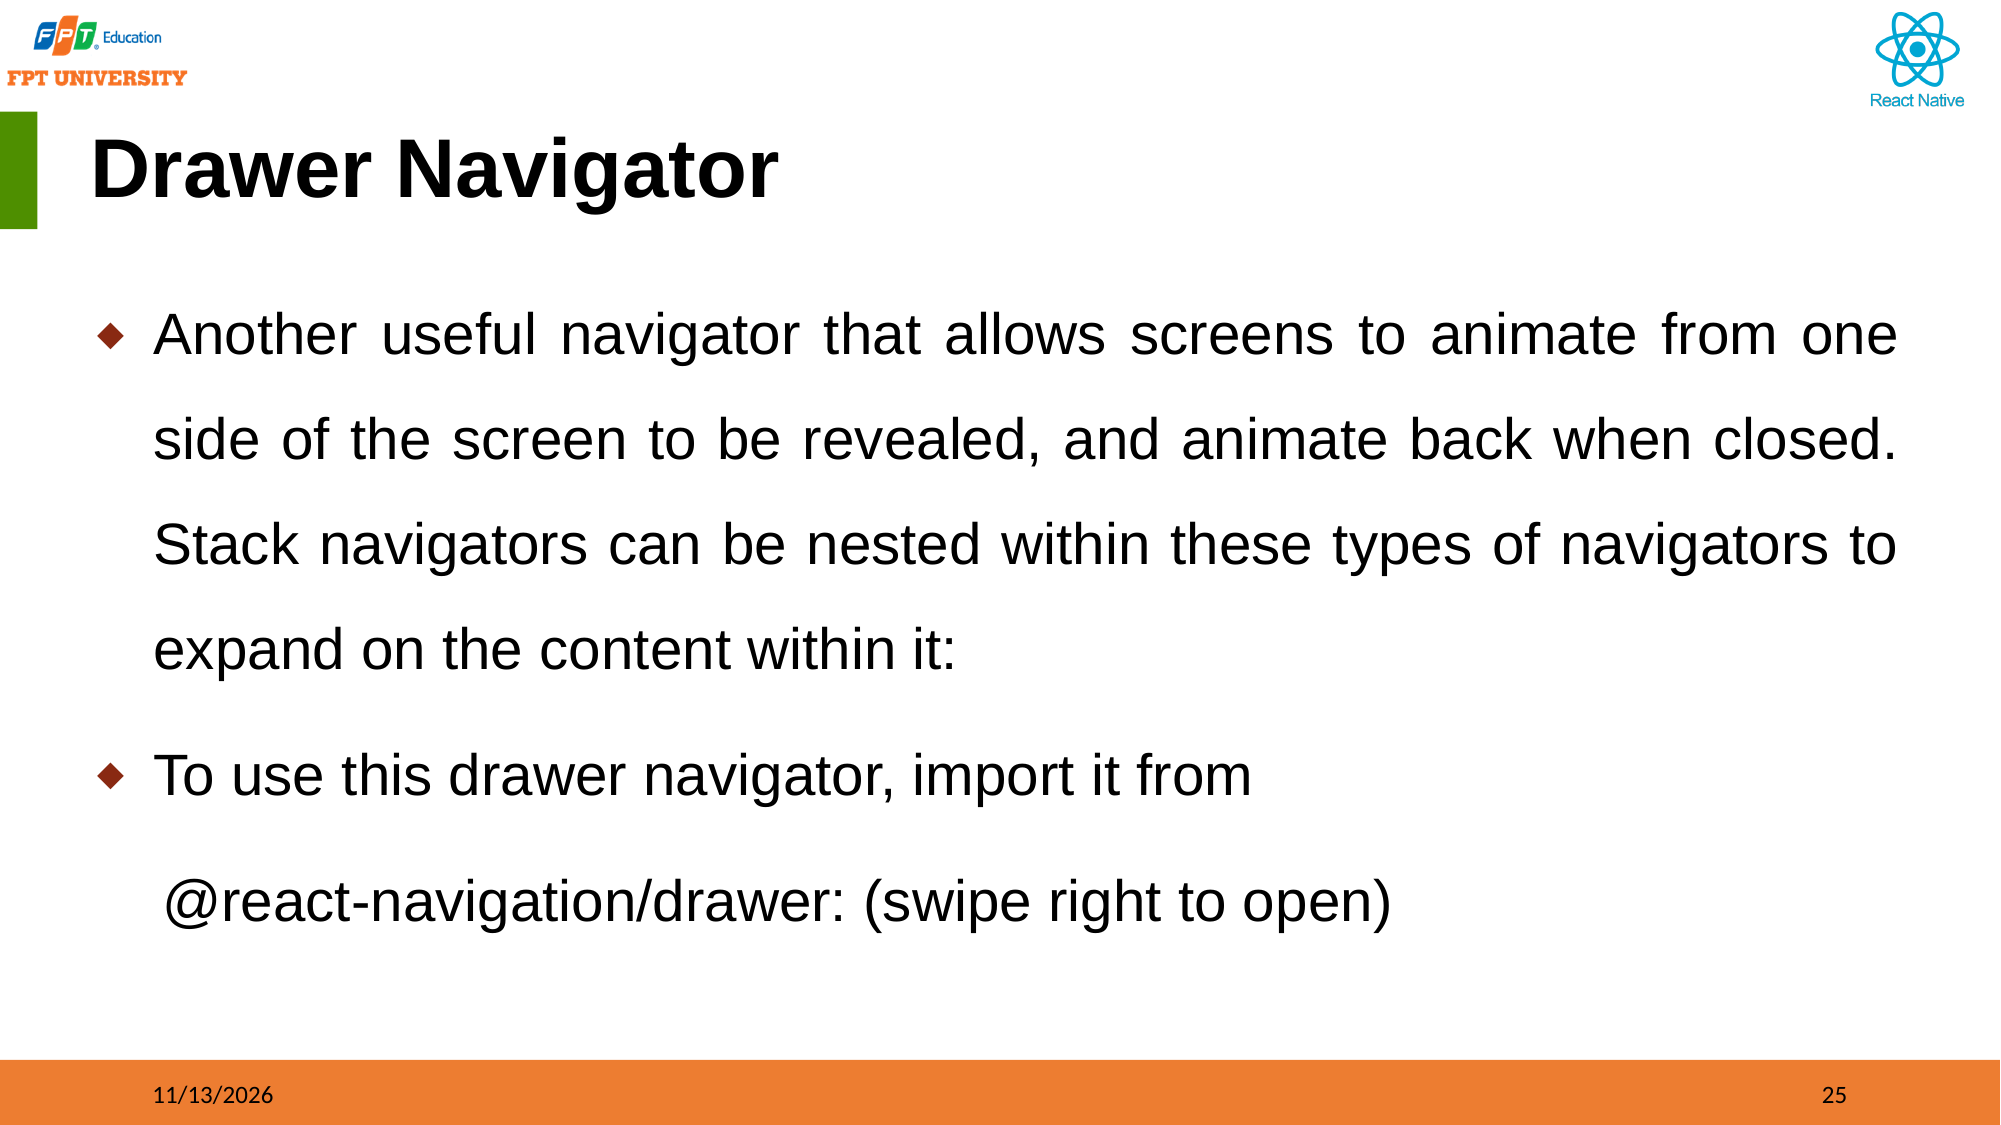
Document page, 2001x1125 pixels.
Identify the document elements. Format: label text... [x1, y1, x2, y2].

picture [0, 1, 194, 96]
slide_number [137, 1063, 588, 1124]
slide_number 25 [1412, 1063, 1863, 1124]
list Another useful navigator that allows screens to animate from one side of the screen to be revealed, and animate back when closed. Stack navigators can be nested within these types of navigators to expand on the content within it: To use this drawer navigator, import it from @react-navigation/drawer: (swipe right to open) [82, 254, 1916, 1014]
title Drawer Navigator [37, 111, 1978, 230]
picture [1839, 9, 1996, 112]
